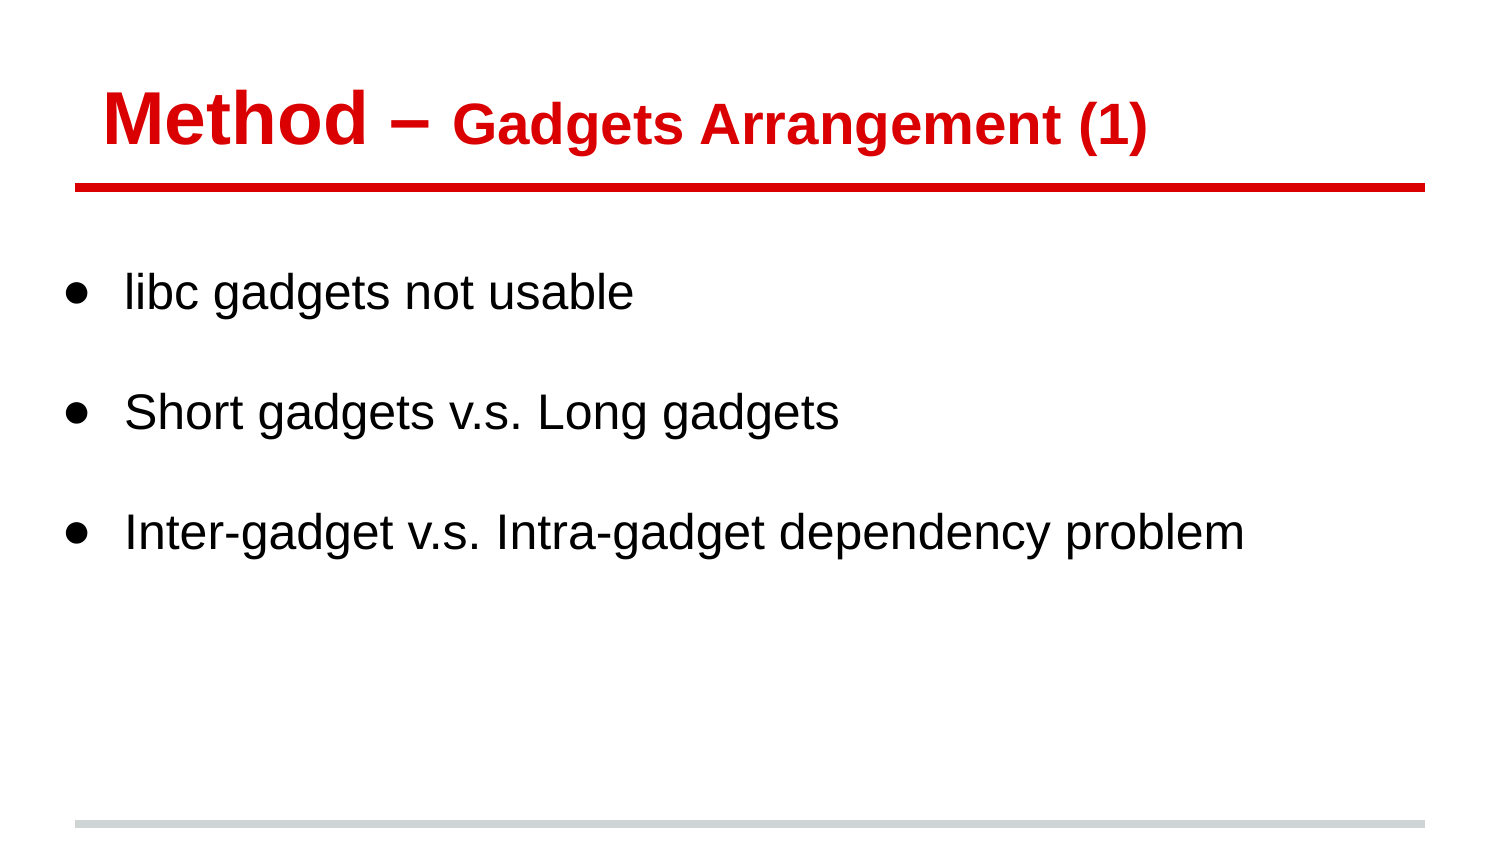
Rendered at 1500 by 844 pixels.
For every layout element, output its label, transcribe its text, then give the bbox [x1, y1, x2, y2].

title Method – Gadgets Arrangement (1) [75, 33, 1425, 175]
list libc gadgets not usable Short gadgets v.s. Long gadgets Inter-gadget v.s. Intra-gadget dependency problem [34, 245, 1360, 735]
